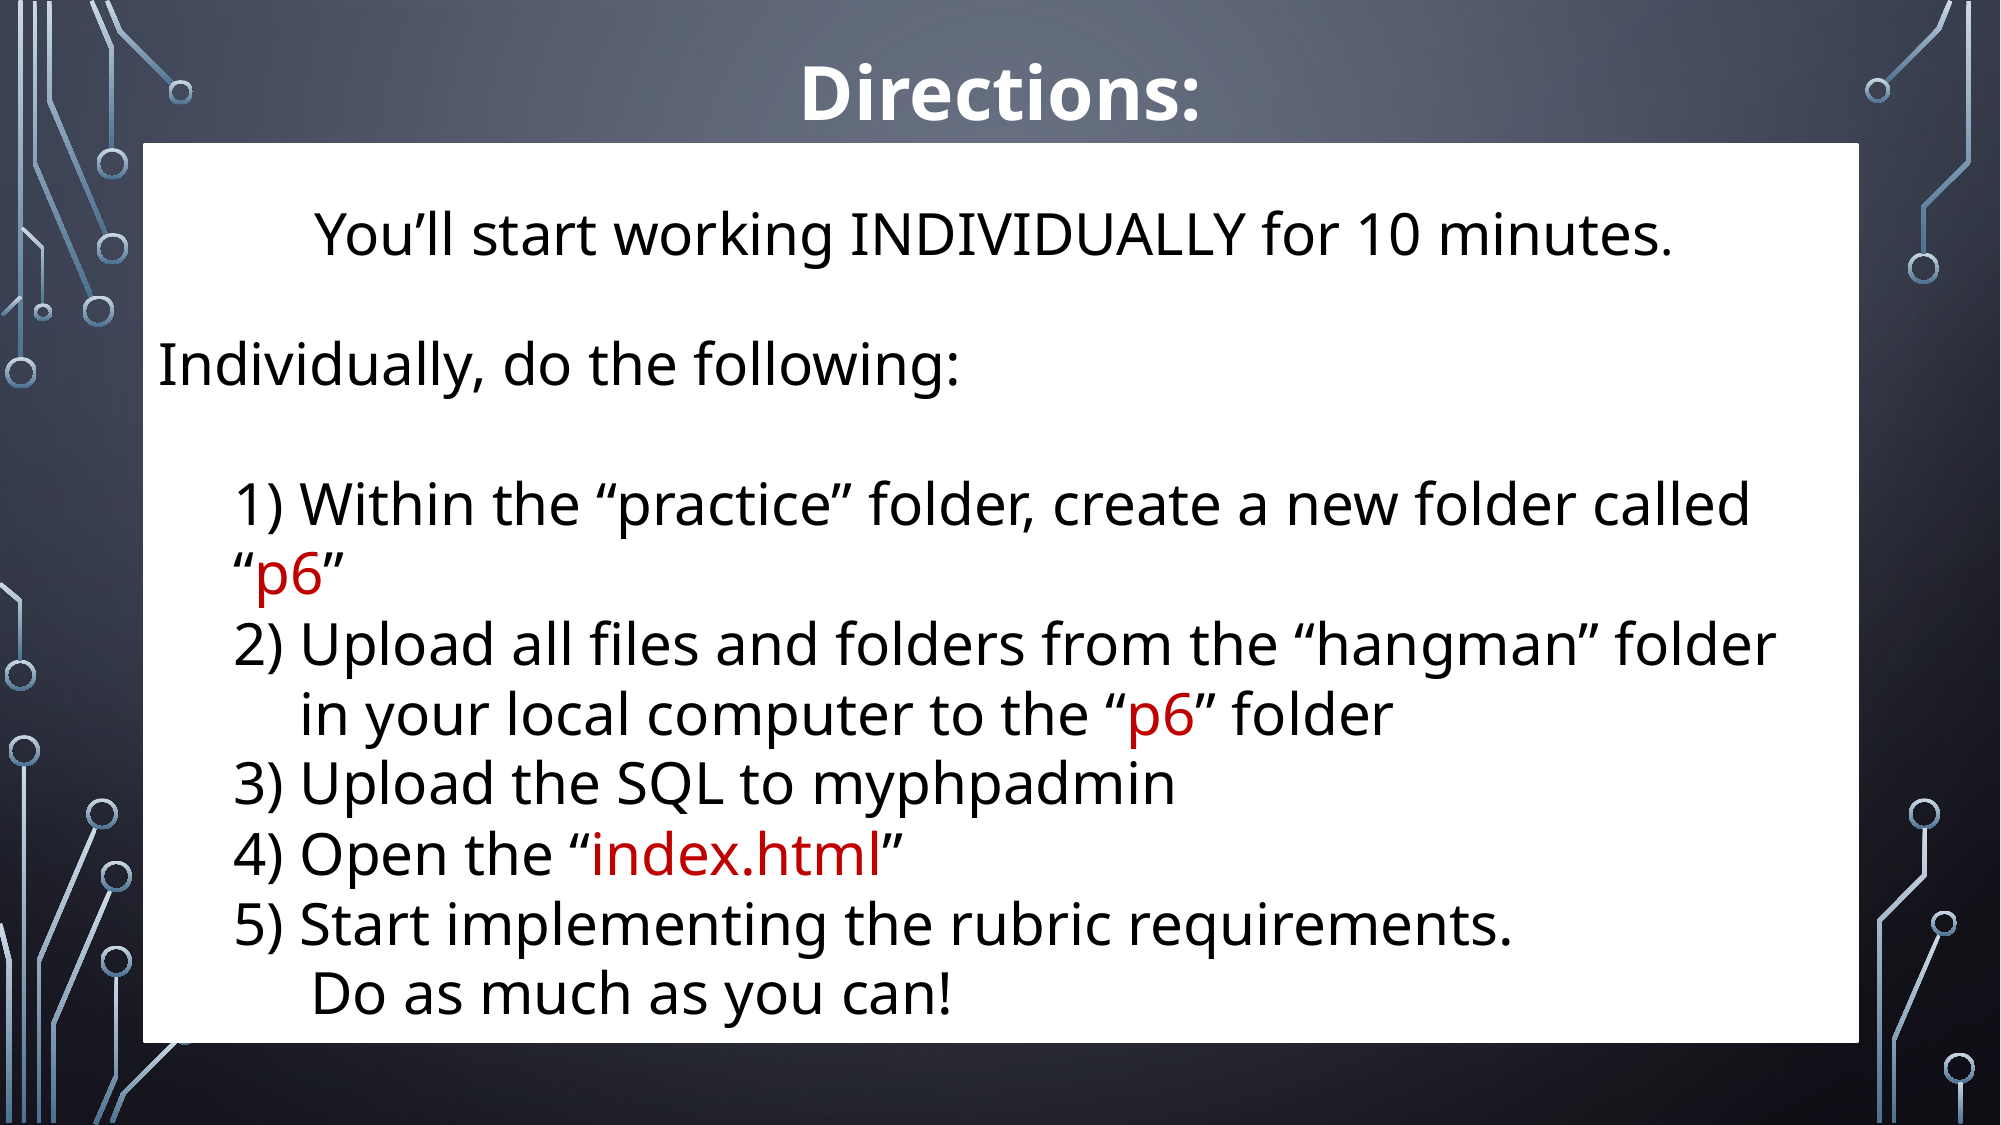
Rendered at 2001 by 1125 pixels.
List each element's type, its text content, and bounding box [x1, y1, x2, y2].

text_box Directions: [784, 38, 1218, 143]
text_box You’ll start working INDIVIDUALLY for 10 minutes. Individually, do the following: 1) Within the “practice” folder, create a new folder called “p6” 2) Upload all files and folders from the “hangman” folder in your local computer to the “p6” folder 3) Upload the SQL to myphpadmin 4) Open the “index.html” 5) Start implementing the rubric requirements. Do as much as you can! [143, 143, 1859, 1043]
